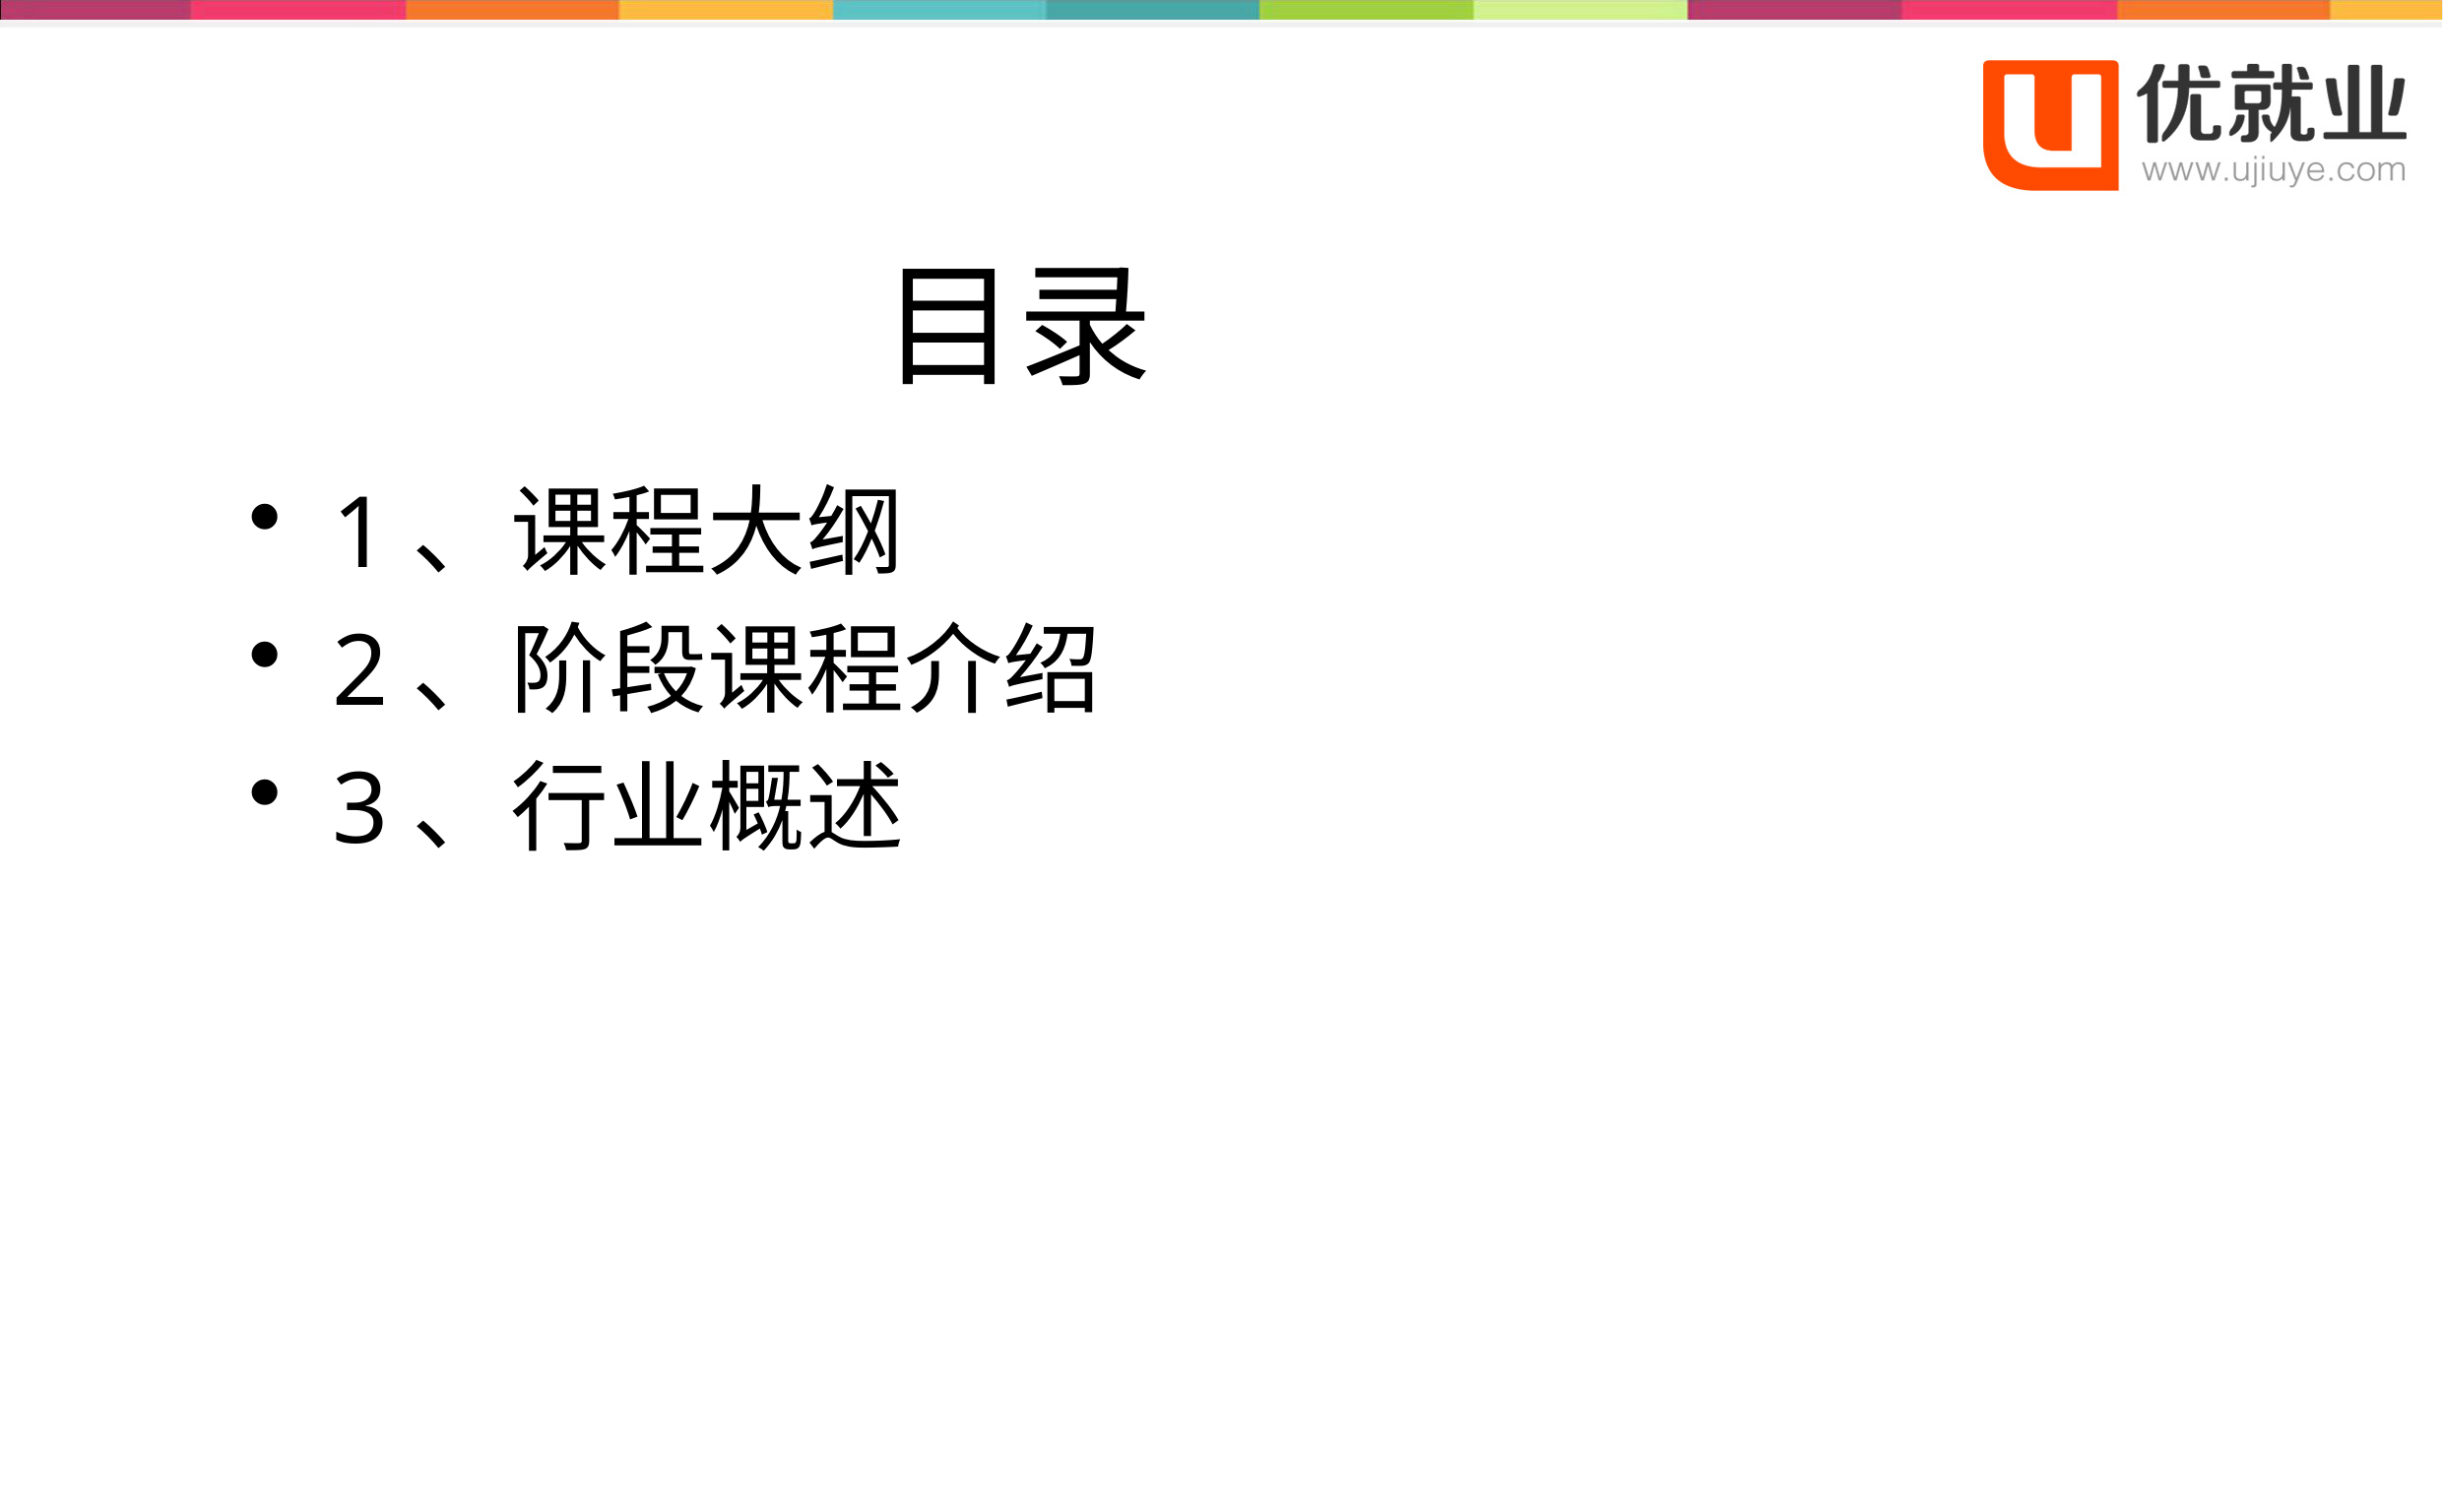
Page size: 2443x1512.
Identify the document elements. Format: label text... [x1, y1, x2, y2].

list 1、课程大纲 2、阶段课程介绍 3、行业概述 [225, 457, 1809, 1383]
picture [0, 0, 2443, 1512]
title 目录 [225, 193, 1809, 447]
